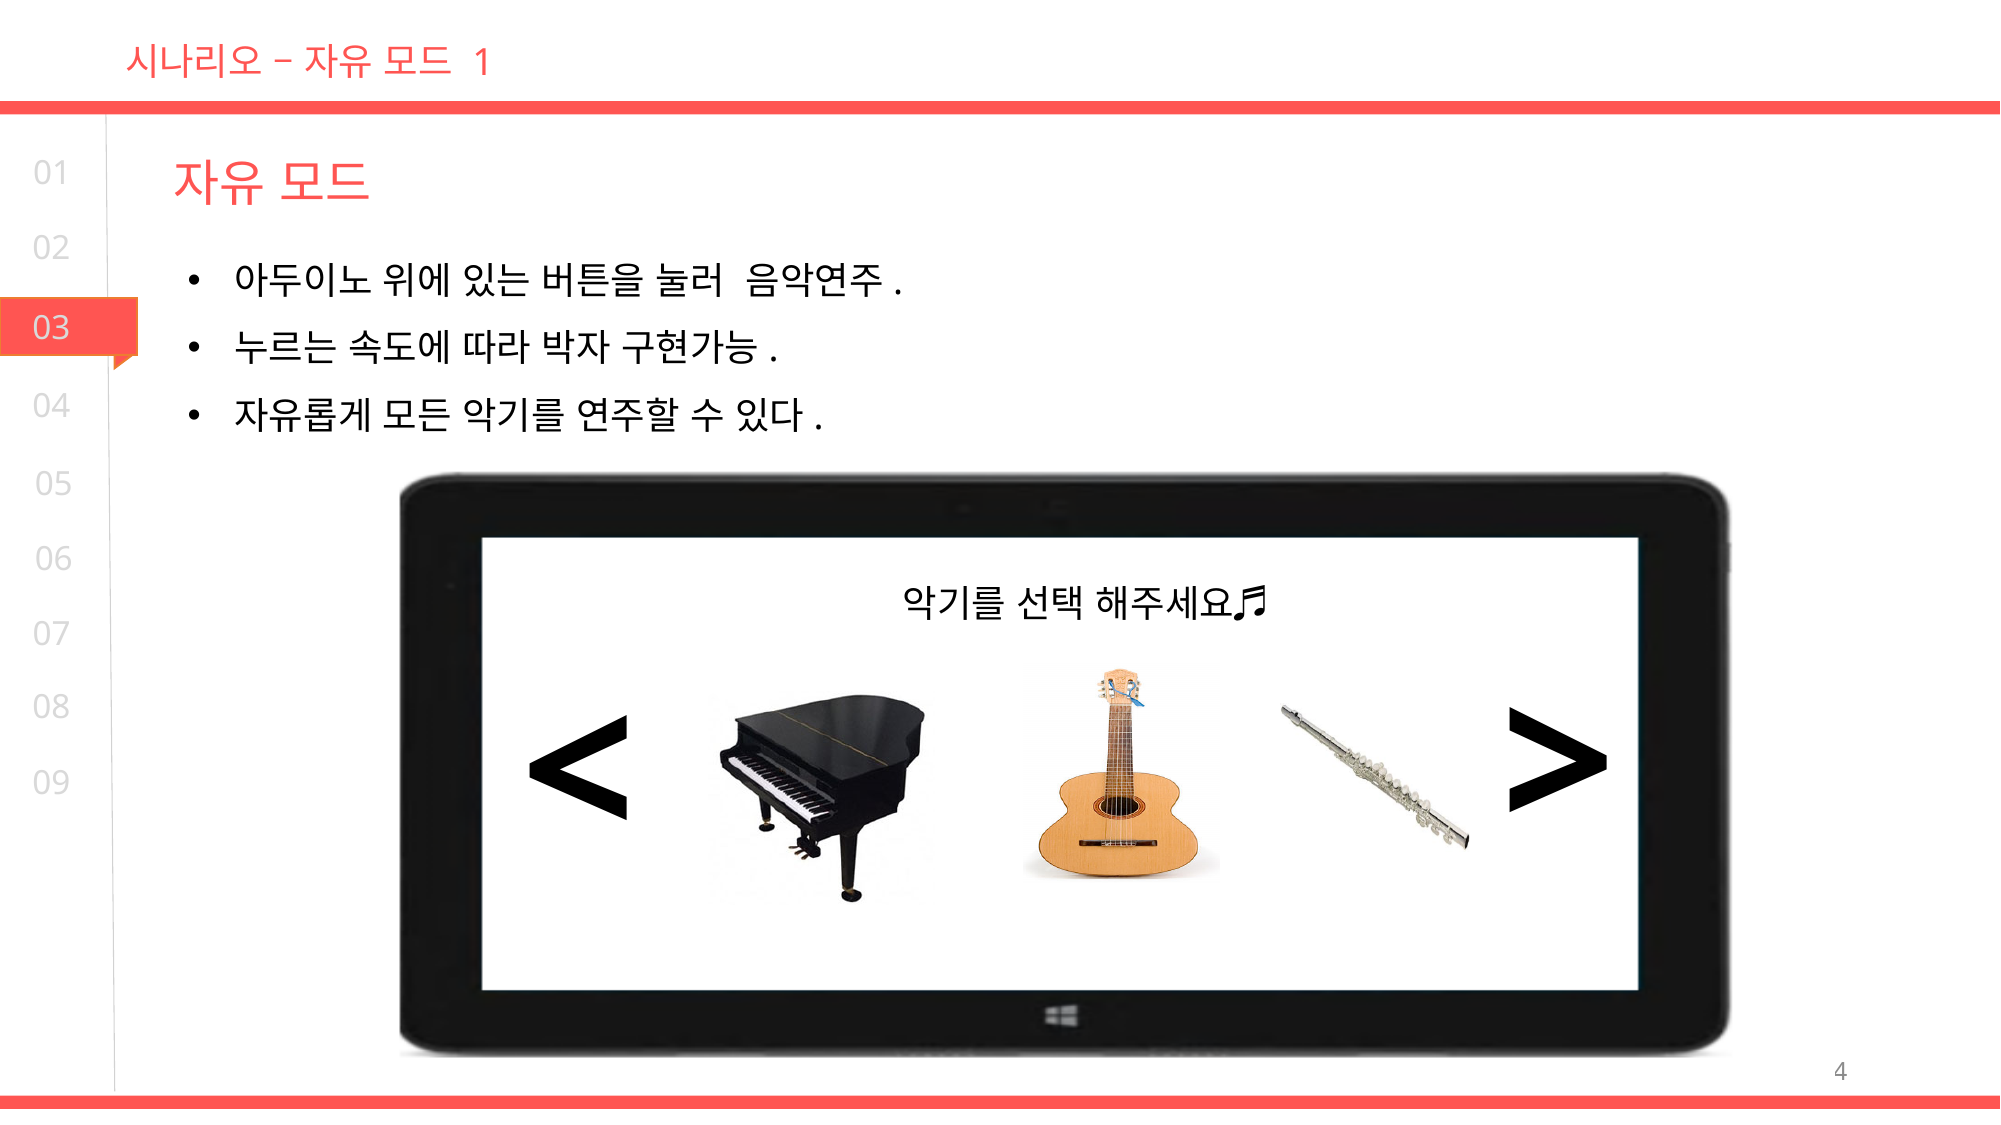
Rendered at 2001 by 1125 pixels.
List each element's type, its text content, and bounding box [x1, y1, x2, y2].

slide_number 14 [1412, 1042, 1863, 1103]
text_box 08 [17, 677, 92, 733]
text_box 아두이노 위에 있는 버튼을 눌러 음악연주. 누르는 속도에 따라 박자 구현가능. 자유롭게 모든 악기를 연주할 수 있다. [172, 226, 1503, 443]
text_box 자유 모드 [158, 143, 716, 219]
text_box 07 [17, 604, 92, 660]
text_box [105, 369, 115, 1092]
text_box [105, 107, 115, 298]
text_box 05 [19, 454, 94, 510]
text_box 06 [19, 529, 94, 585]
text_box 04 [17, 376, 92, 432]
picture [339, 458, 1835, 1086]
text_box 시나리오 – 자유 모드 1 [110, 30, 716, 91]
text_box 09 [17, 754, 92, 809]
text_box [0, 298, 137, 369]
text_box [0, 1095, 2000, 1109]
text_box 02 [17, 218, 92, 274]
text_box [0, 101, 2000, 115]
text_box 01 [18, 143, 93, 199]
